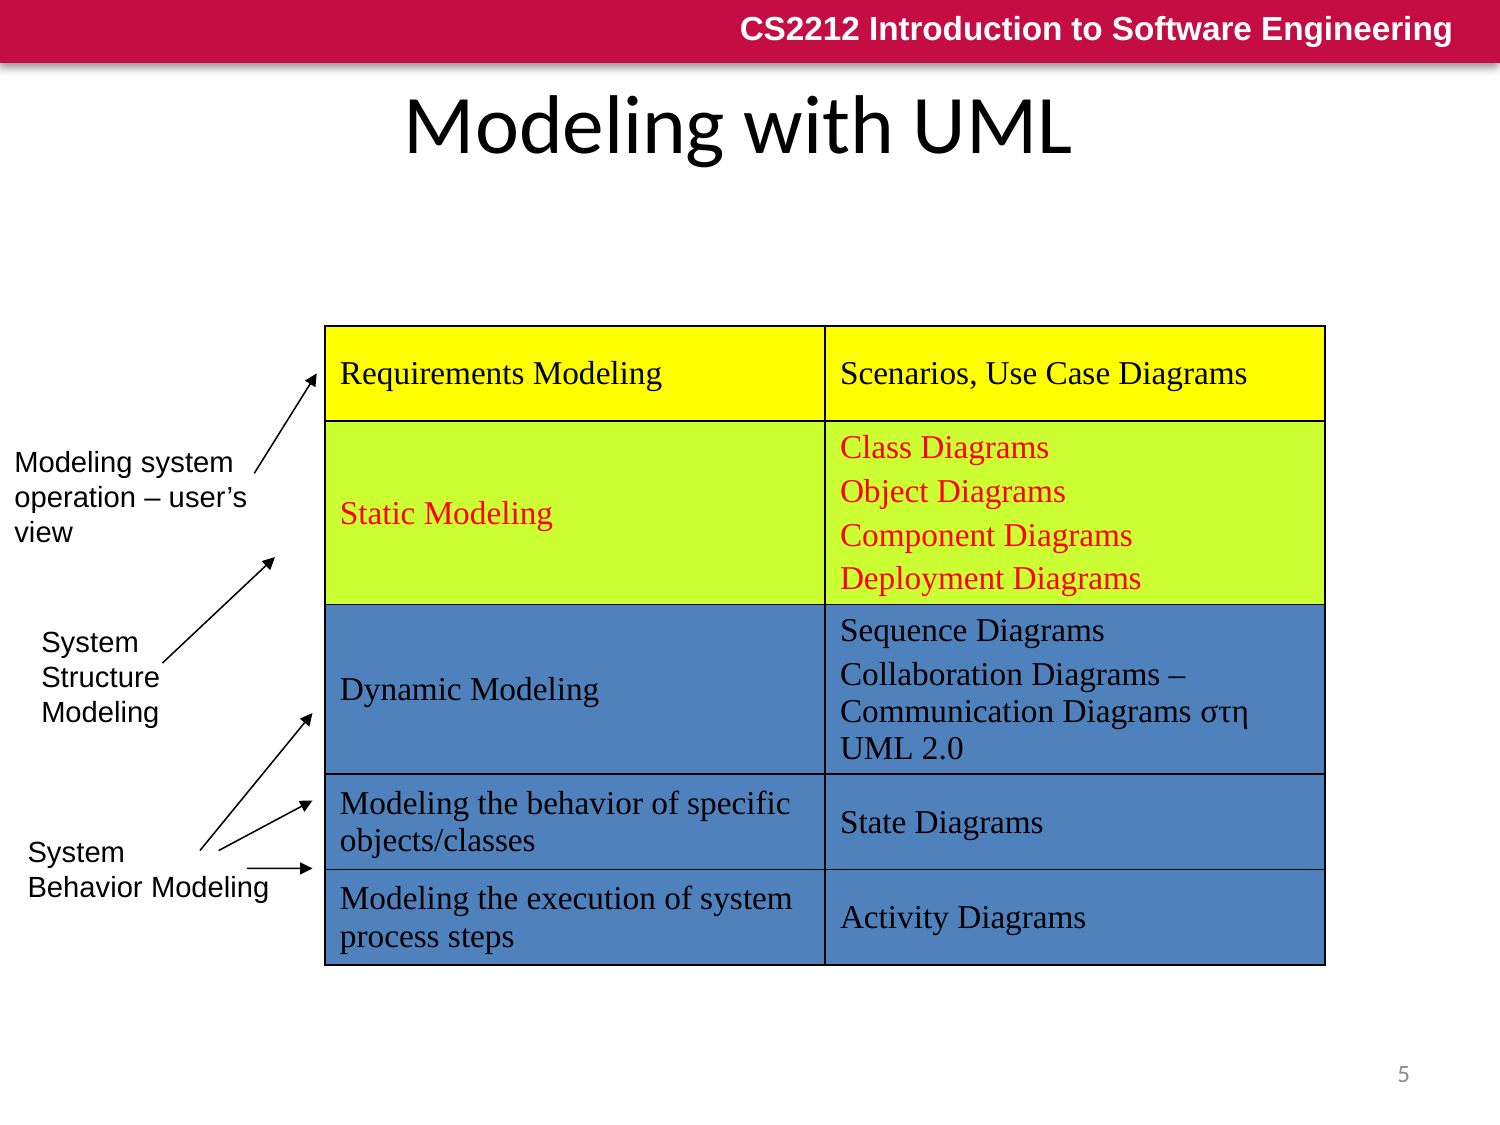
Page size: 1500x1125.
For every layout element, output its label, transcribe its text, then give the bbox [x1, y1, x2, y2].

table_cell Modeling the behavior of specific objects/classes [326, 775, 824, 869]
text_box Modeling system operation – user’s view [0, 435, 263, 556]
table_cell Dynamic Modeling [326, 605, 824, 773]
text_box [162, 557, 275, 664]
text_box System Structure Modeling [26, 615, 176, 736]
title Modeling with UML [100, 62, 1376, 250]
table_cell State Diagrams [826, 775, 1324, 869]
table_cell Class Diagrams Object Diagrams Component Diagrams Deployment Diagrams [826, 422, 1324, 604]
text_box [254, 373, 317, 474]
text_box [218, 800, 313, 851]
table_cell Static Modeling [326, 422, 824, 604]
table_cell Modeling the execution of system process steps [326, 870, 824, 964]
table_cell Sequence Diagrams Collaboration Diagrams – Communication Diagrams στη UML 2.0 [826, 605, 1324, 773]
text_box System Behavior Modeling [12, 825, 285, 911]
table_header Requirements Modeling [326, 327, 824, 420]
picture [0, 0, 1500, 63]
text_box [246, 862, 313, 875]
slide_number 5 [1074, 1042, 1425, 1103]
table_header Scenarios, Use Case Diagrams [826, 327, 1324, 420]
text_box [199, 713, 313, 851]
table_cell Activity Diagrams [826, 870, 1324, 964]
